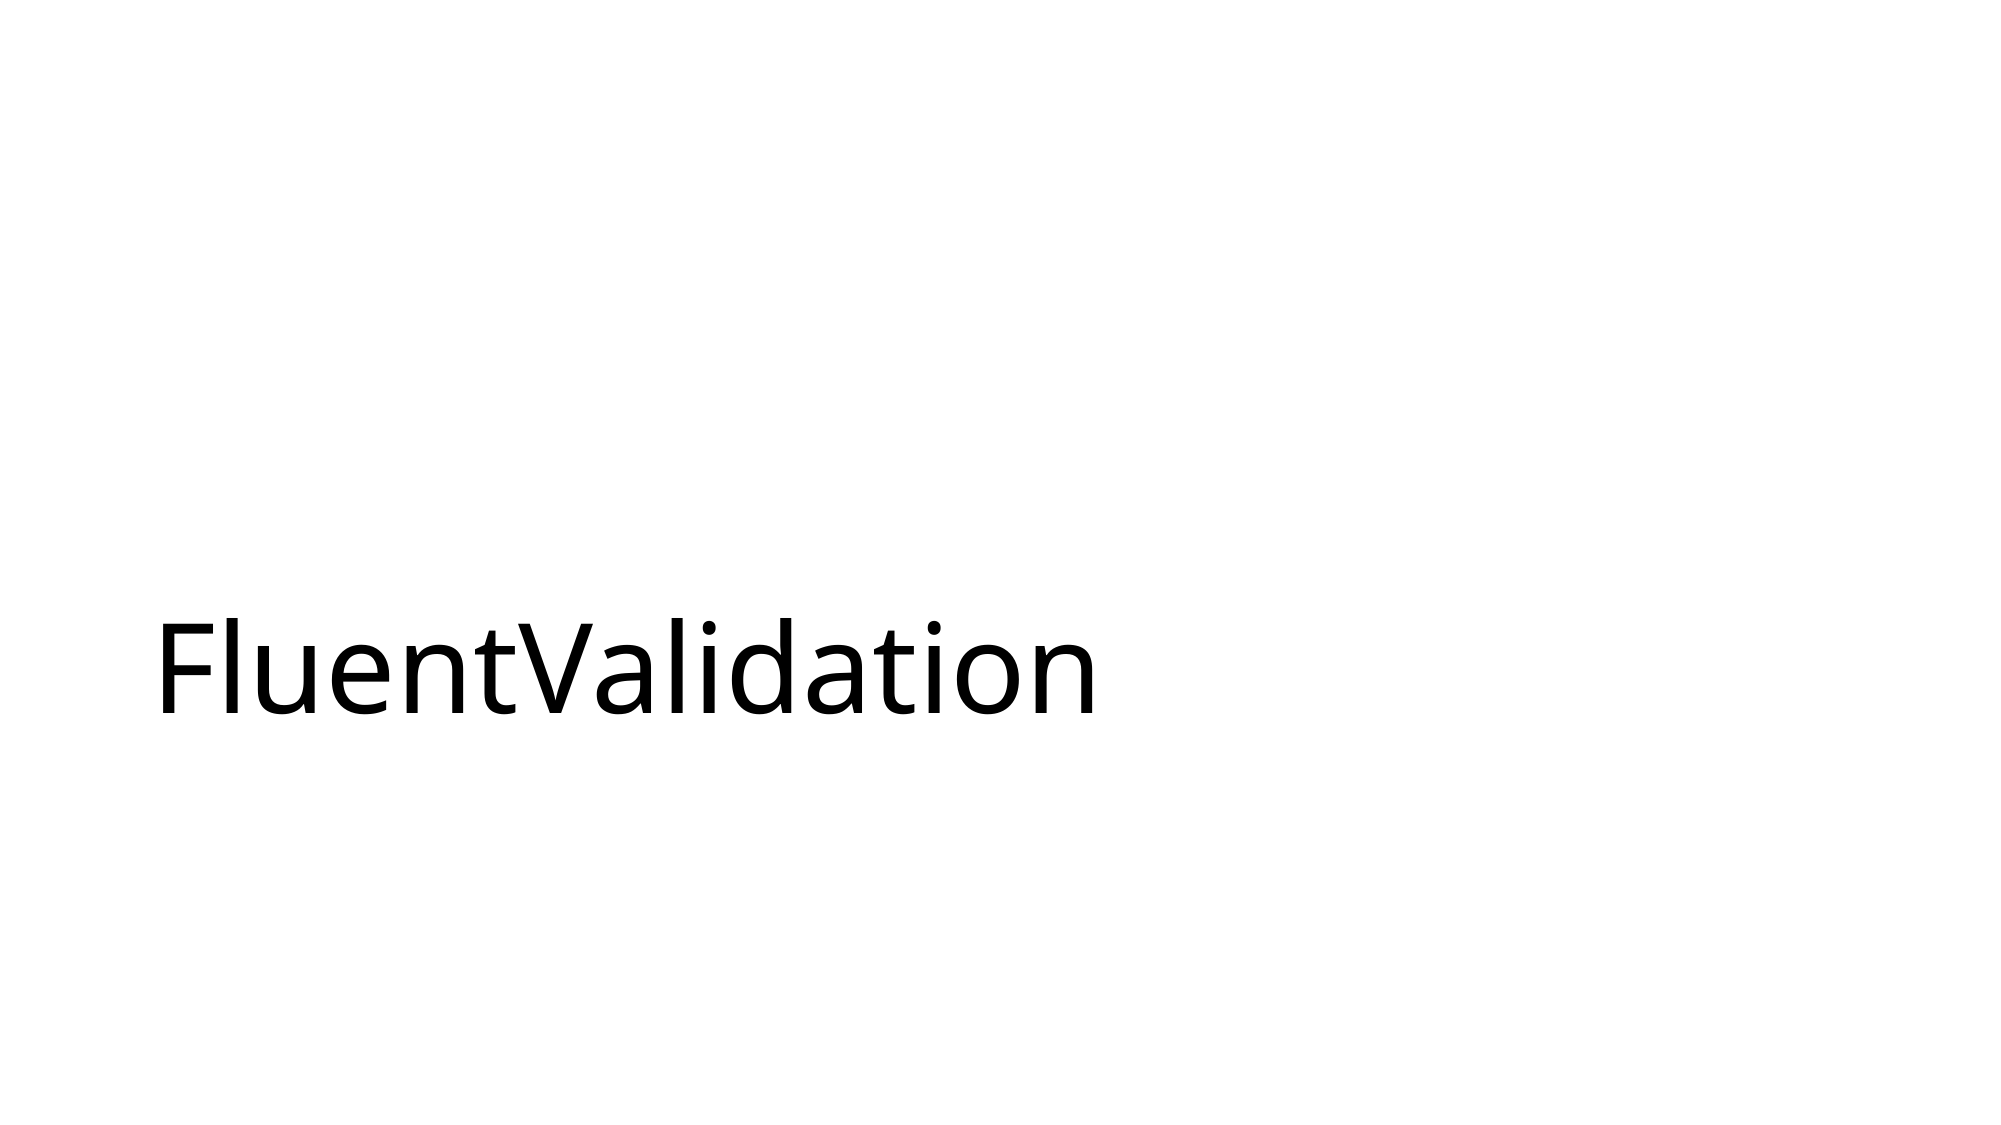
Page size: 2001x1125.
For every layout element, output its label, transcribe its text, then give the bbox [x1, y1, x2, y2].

title FluentValidation [136, 280, 1862, 749]
